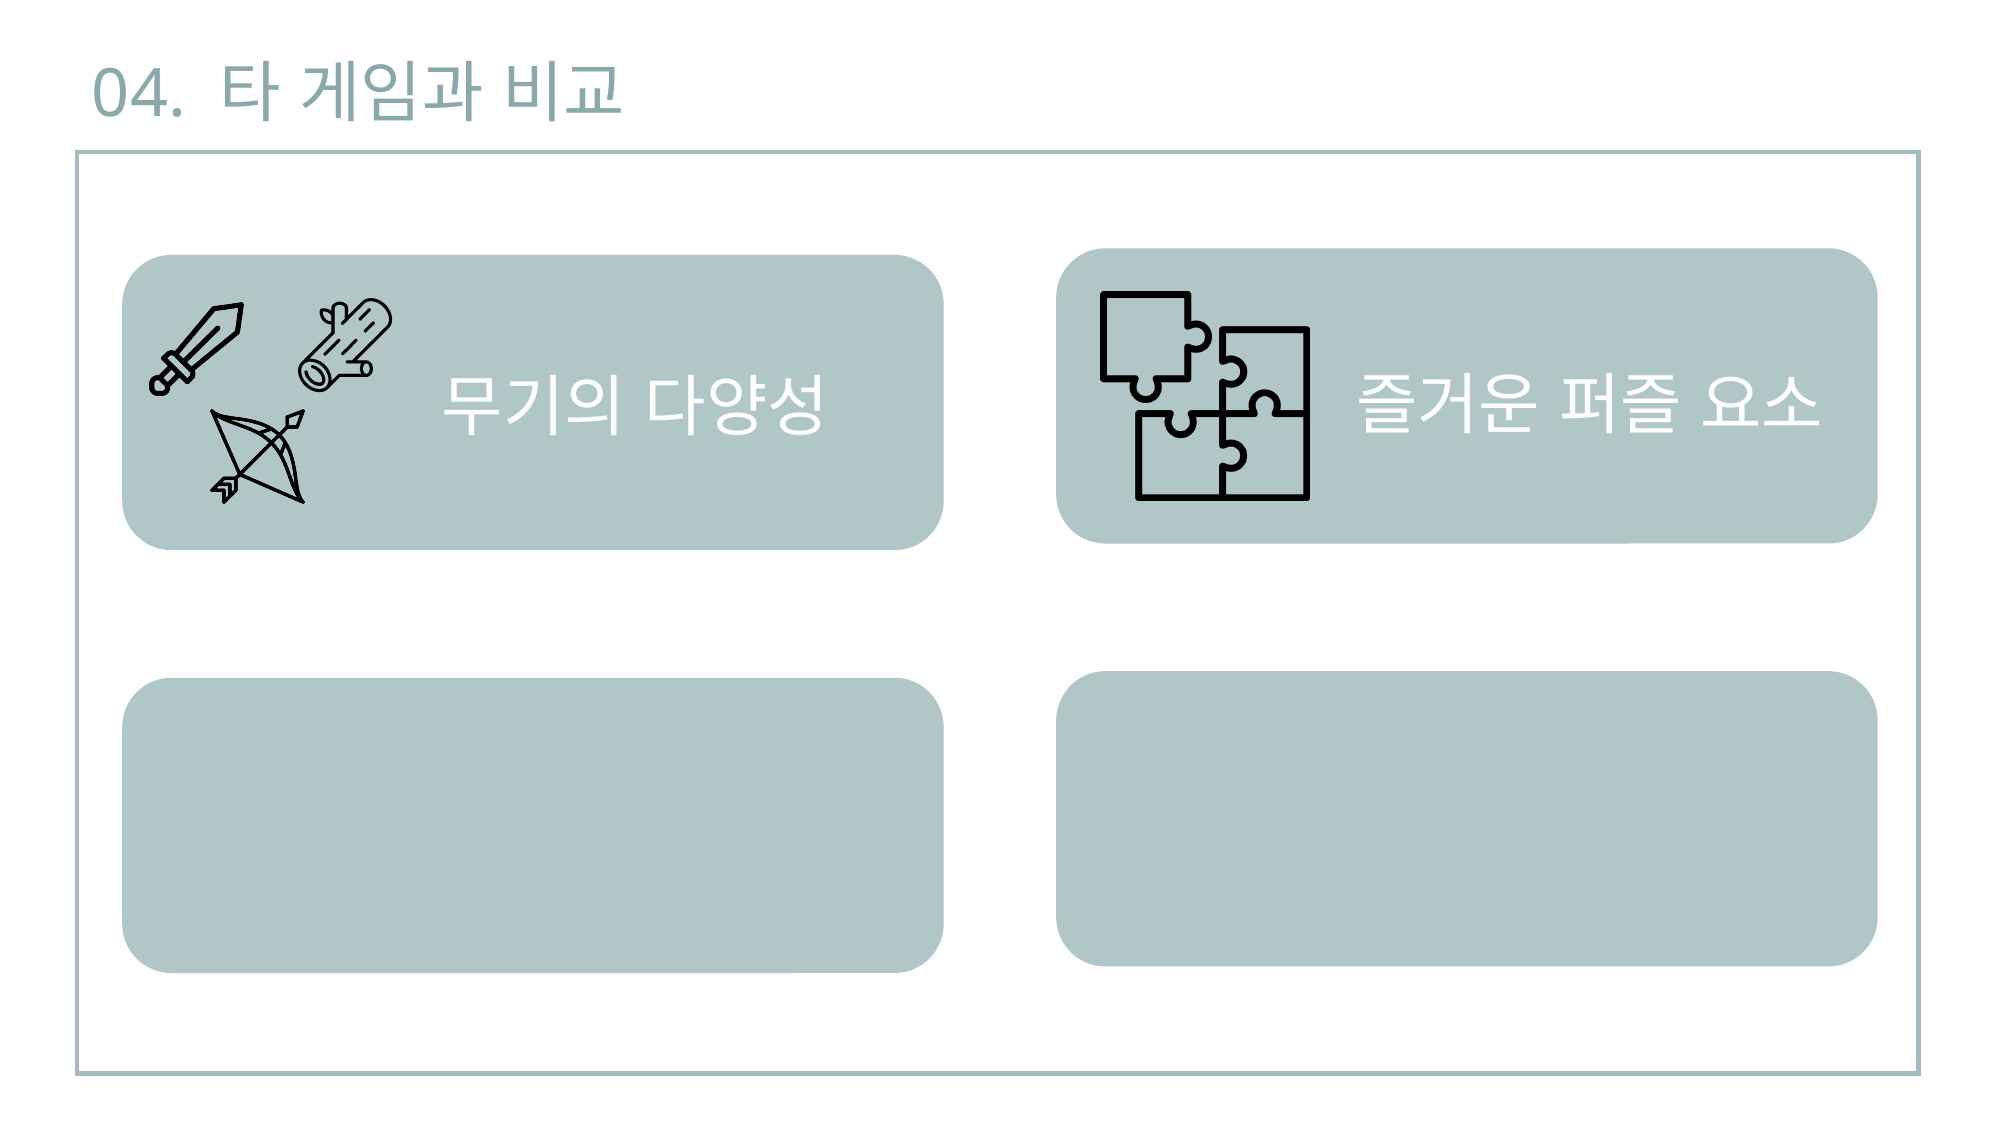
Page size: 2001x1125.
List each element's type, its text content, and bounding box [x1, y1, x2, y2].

text_box [76, 151, 1920, 1074]
text_box 무기의 다양성 [427, 356, 845, 451]
text_box 즐거운 퍼즐 요소 [1341, 354, 1840, 450]
text_box 04. 타 게임과 비교 [77, 42, 779, 138]
picture [1100, 291, 1310, 501]
picture [210, 409, 305, 504]
picture [293, 293, 397, 397]
picture [149, 301, 244, 396]
